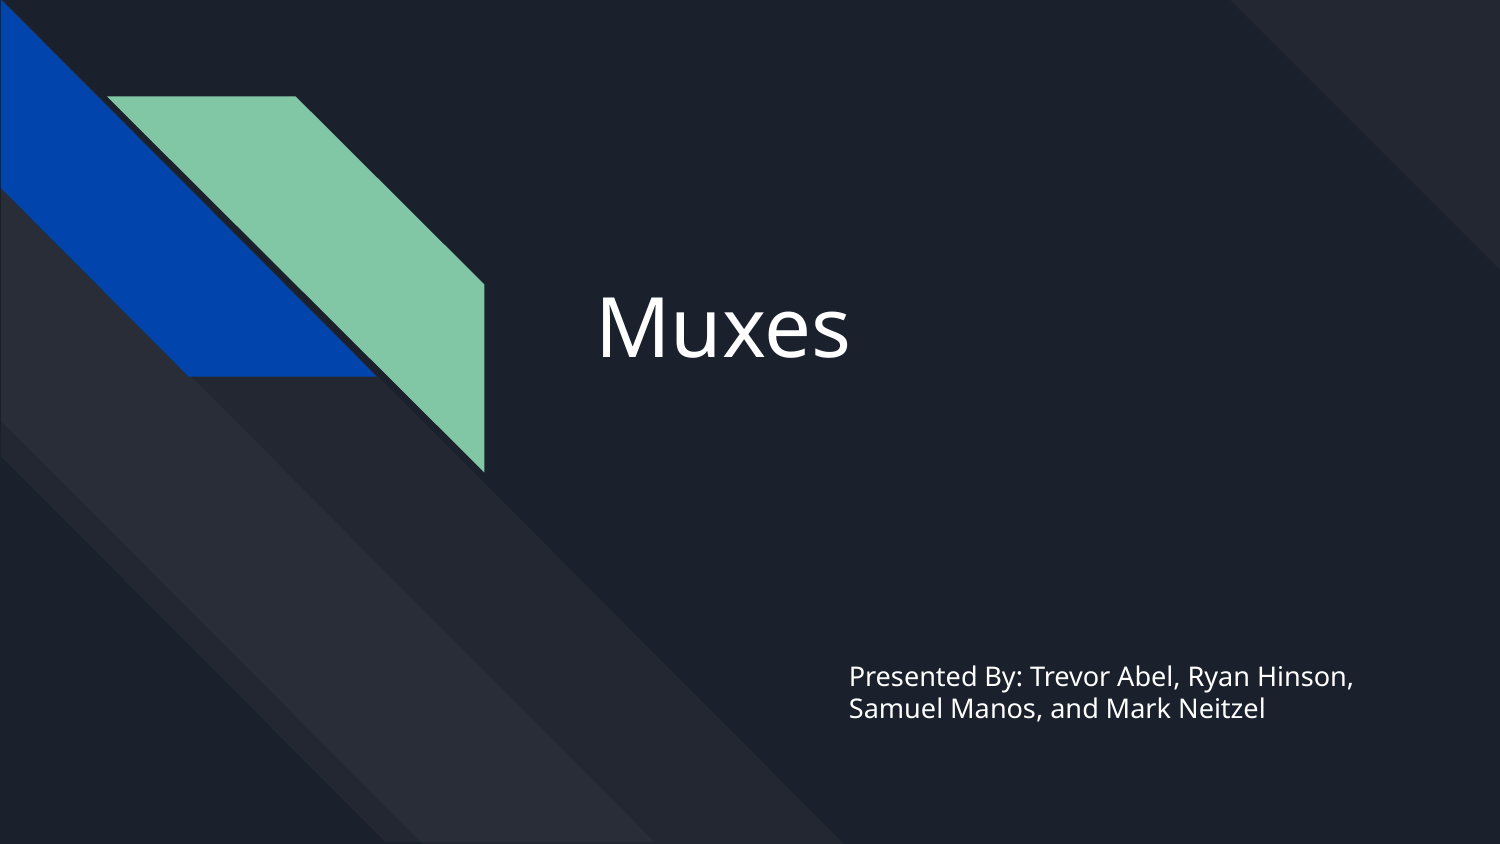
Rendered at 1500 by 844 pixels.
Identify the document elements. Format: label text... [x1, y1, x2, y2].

title Muxes [580, 258, 1404, 518]
subtitle Presented By: Trevor Abel, Ryan Hinson, Samuel Manos, and Mark Neitzel [833, 643, 1404, 727]
